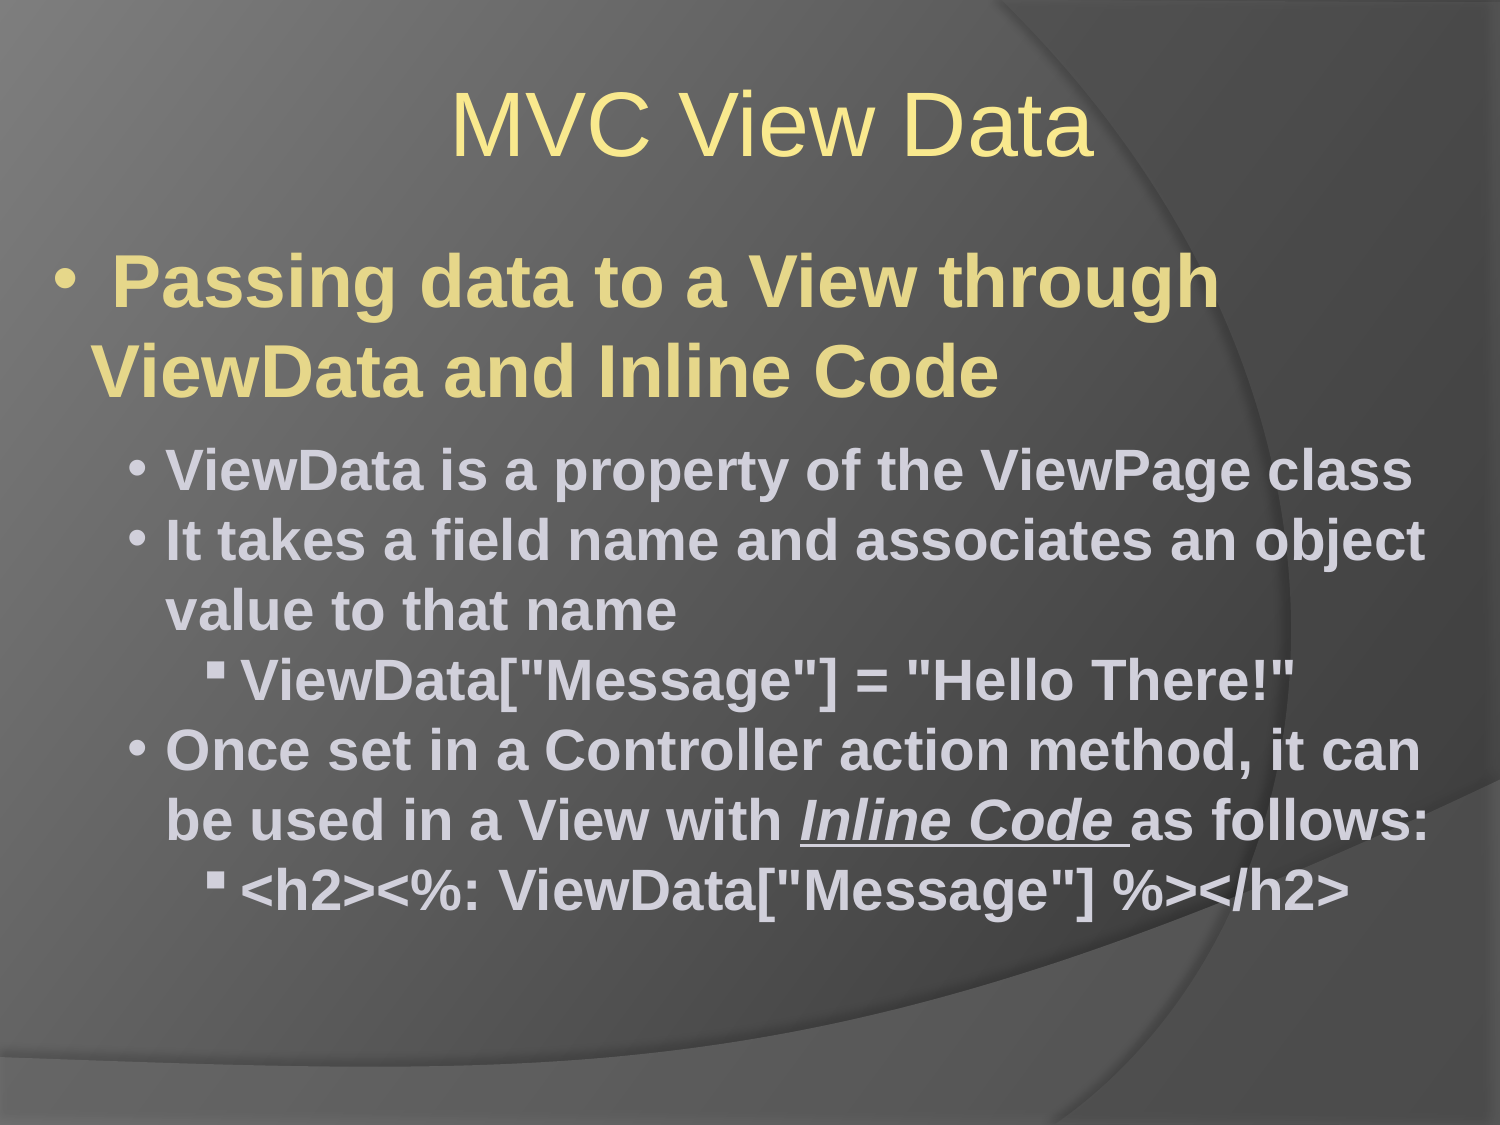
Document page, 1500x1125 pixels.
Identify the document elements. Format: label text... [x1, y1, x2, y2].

subtitle MVC View Data [75, 50, 1463, 175]
text_box Passing data to a View through ViewData and Inline Code ViewData is a property of the ViewPage class It takes a field name and associates an object value to that name ViewData["Message"] = "Hello There!" Once set in a Controller action method, it can be used in a View with Inline Code as follows: <h2><%: ViewData["Message"] %></h2> [37, 224, 1500, 930]
